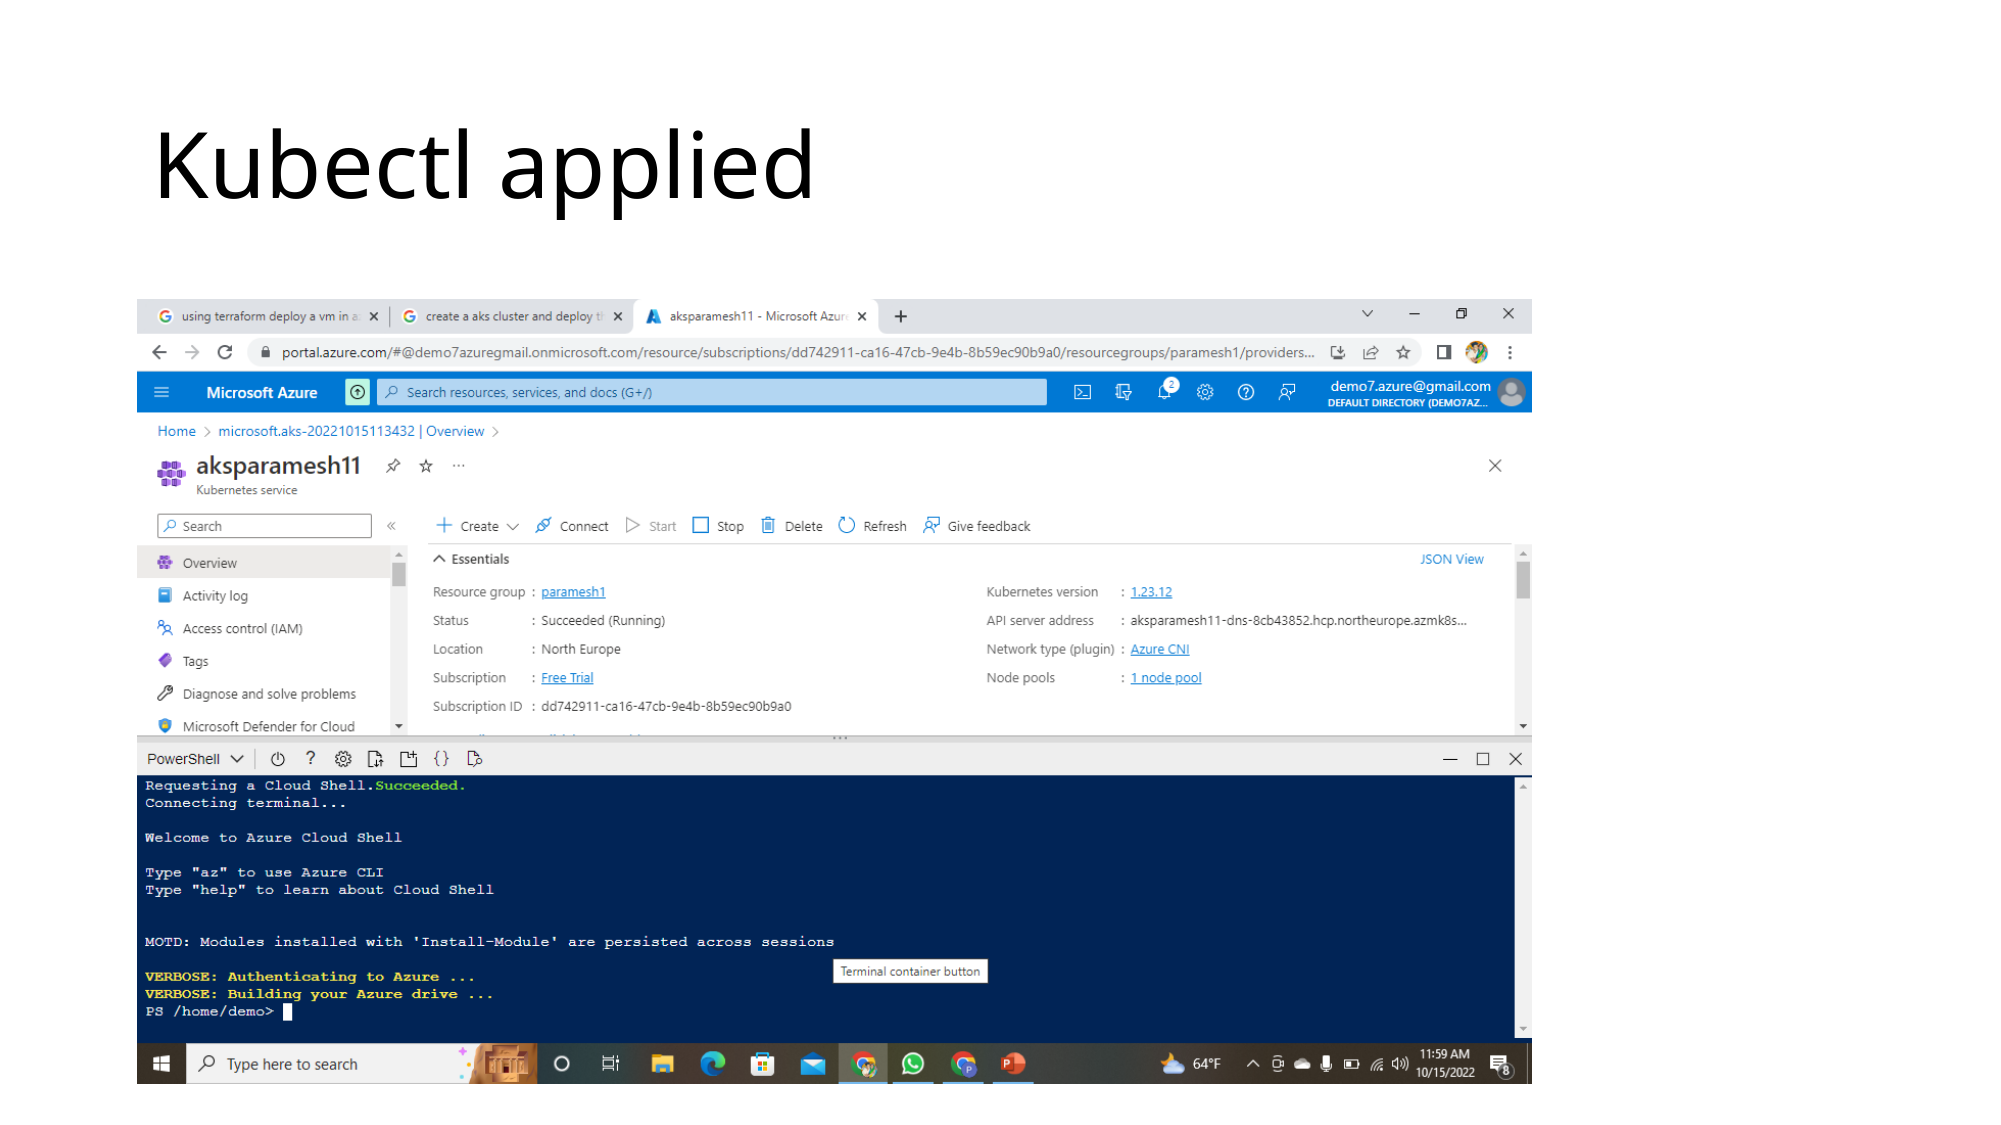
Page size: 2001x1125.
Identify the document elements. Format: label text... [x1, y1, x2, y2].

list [137, 299, 1532, 1084]
title Kubectl applied [137, 59, 1863, 278]
